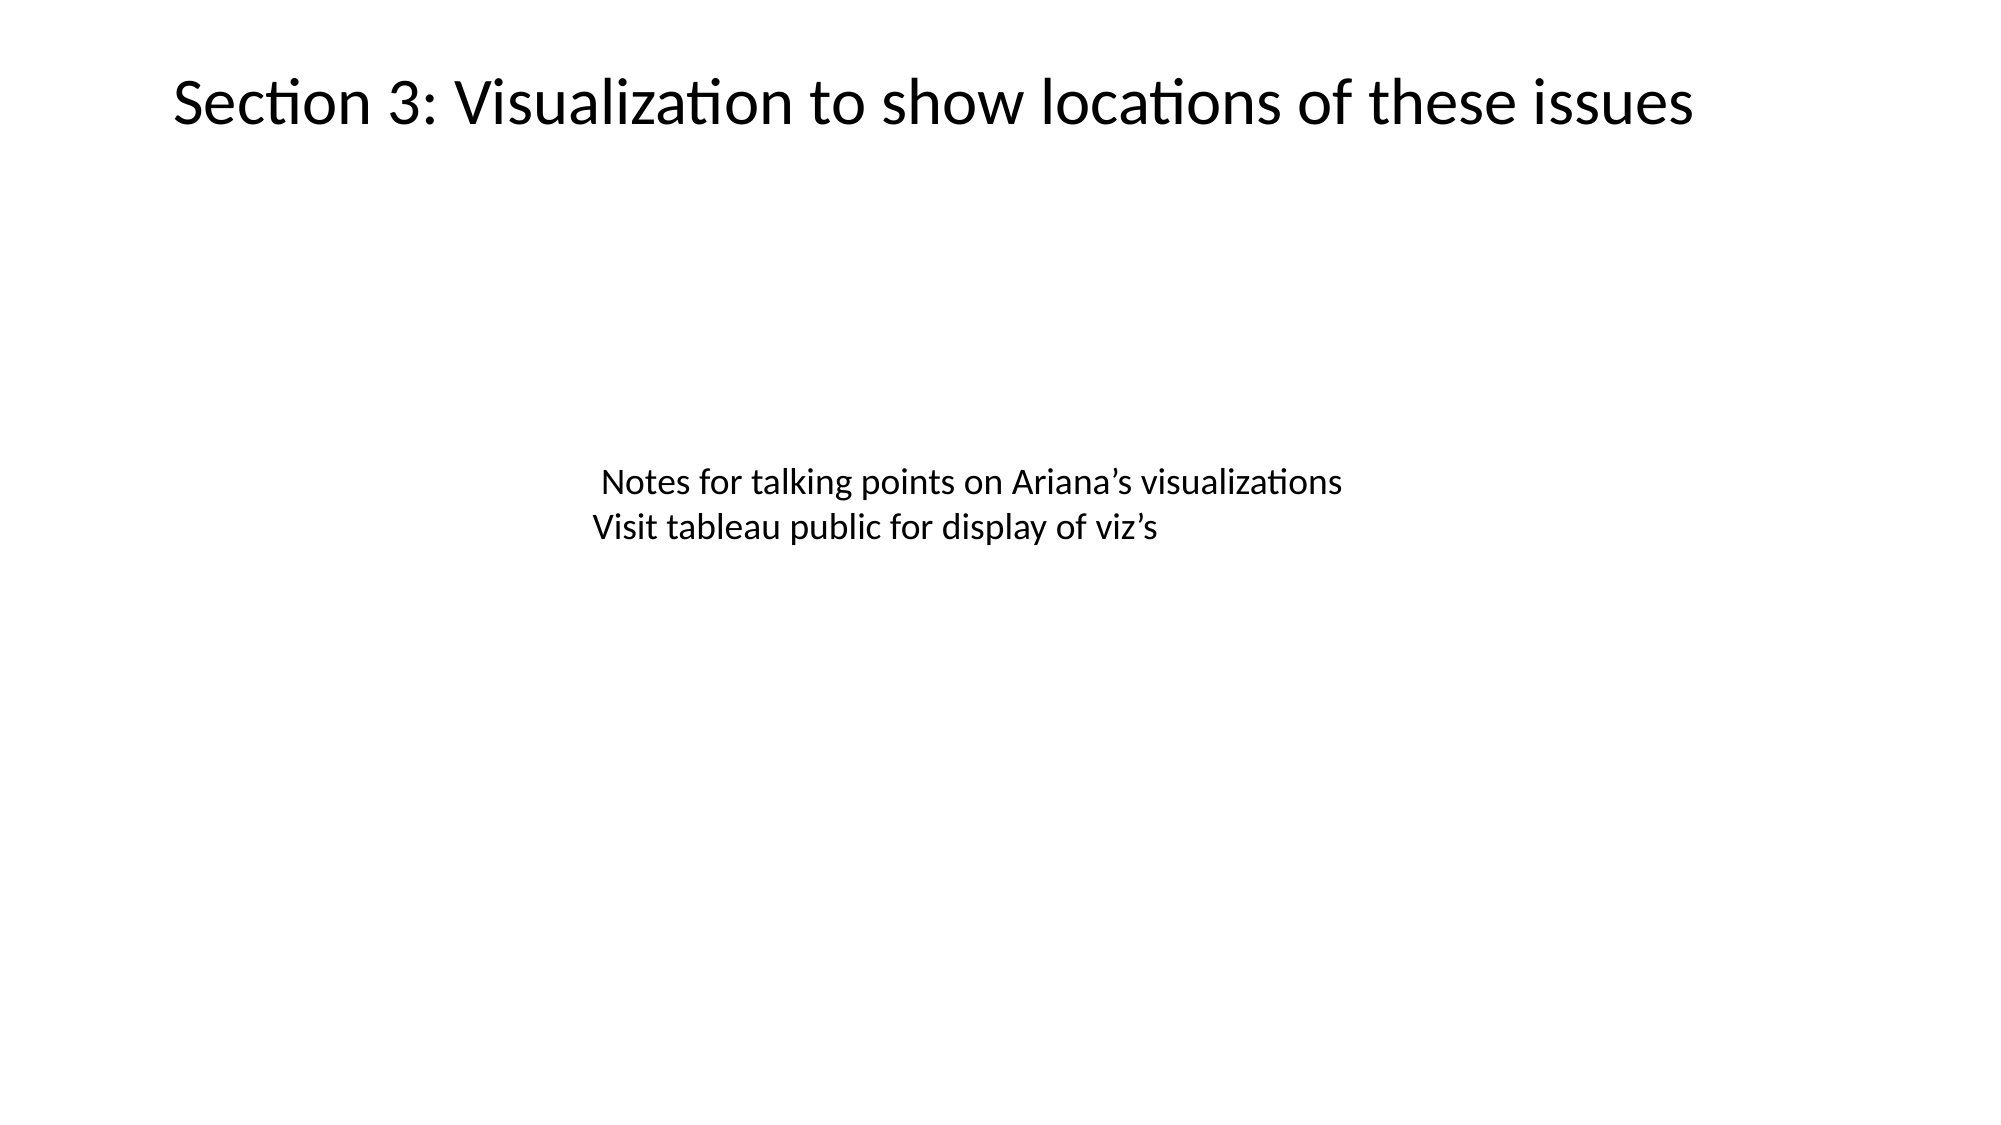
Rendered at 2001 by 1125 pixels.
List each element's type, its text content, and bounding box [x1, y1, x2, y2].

text_box Section 3: Visualization to show locations of these issues [158, 50, 1711, 145]
text_box Notes for talking points on Ariana’s visualizations Visit tableau public for display of viz’s [577, 449, 1359, 555]
